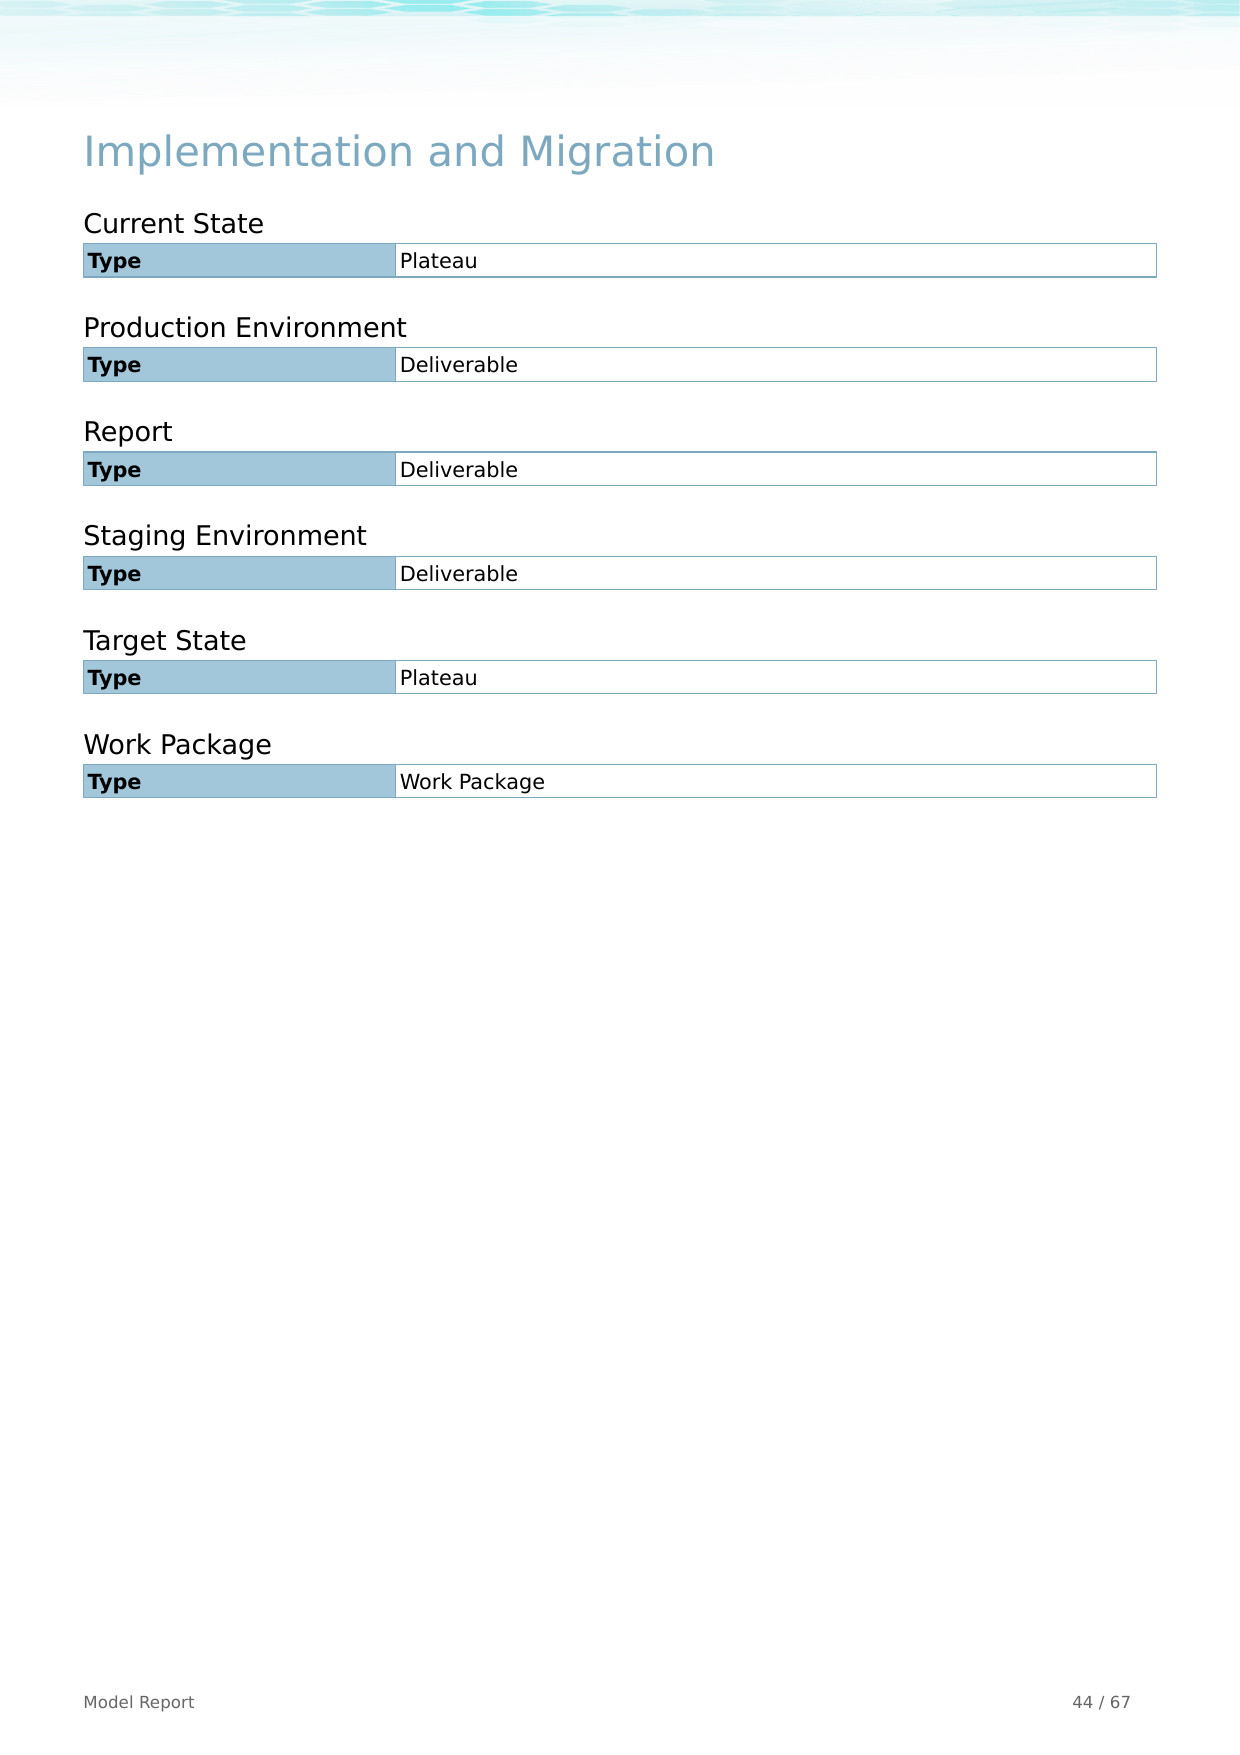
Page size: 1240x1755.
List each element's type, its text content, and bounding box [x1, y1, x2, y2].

text_box Target State [83, 622, 1157, 657]
text_box 44 [924, 1649, 1093, 1755]
text_box Type [83, 347, 395, 382]
text_box Current State [83, 206, 1157, 240]
text_box Staging Environment [83, 518, 1157, 552]
text_box Type [83, 764, 395, 798]
text_box Deliverable [395, 556, 1157, 590]
text_box Work Package [395, 764, 1157, 798]
text_box Type [83, 452, 395, 486]
text_box Report [83, 414, 1157, 448]
text_box Plateau [395, 660, 1157, 694]
text_box Model Report [83, 1649, 924, 1755]
text_box Production Environment [83, 310, 1157, 344]
text_box Type [83, 660, 395, 694]
picture [0, 0, 1240, 105]
text_box Type [83, 243, 395, 277]
text_box Implementation and Migration [83, 124, 1157, 177]
text_box Deliverable [395, 347, 1157, 382]
text_box Plateau [395, 243, 1157, 277]
text_box Deliverable [395, 452, 1157, 486]
text_box Type [83, 556, 395, 590]
text_box Work Package [83, 727, 1157, 761]
text_box / 67 [1093, 1649, 1157, 1755]
